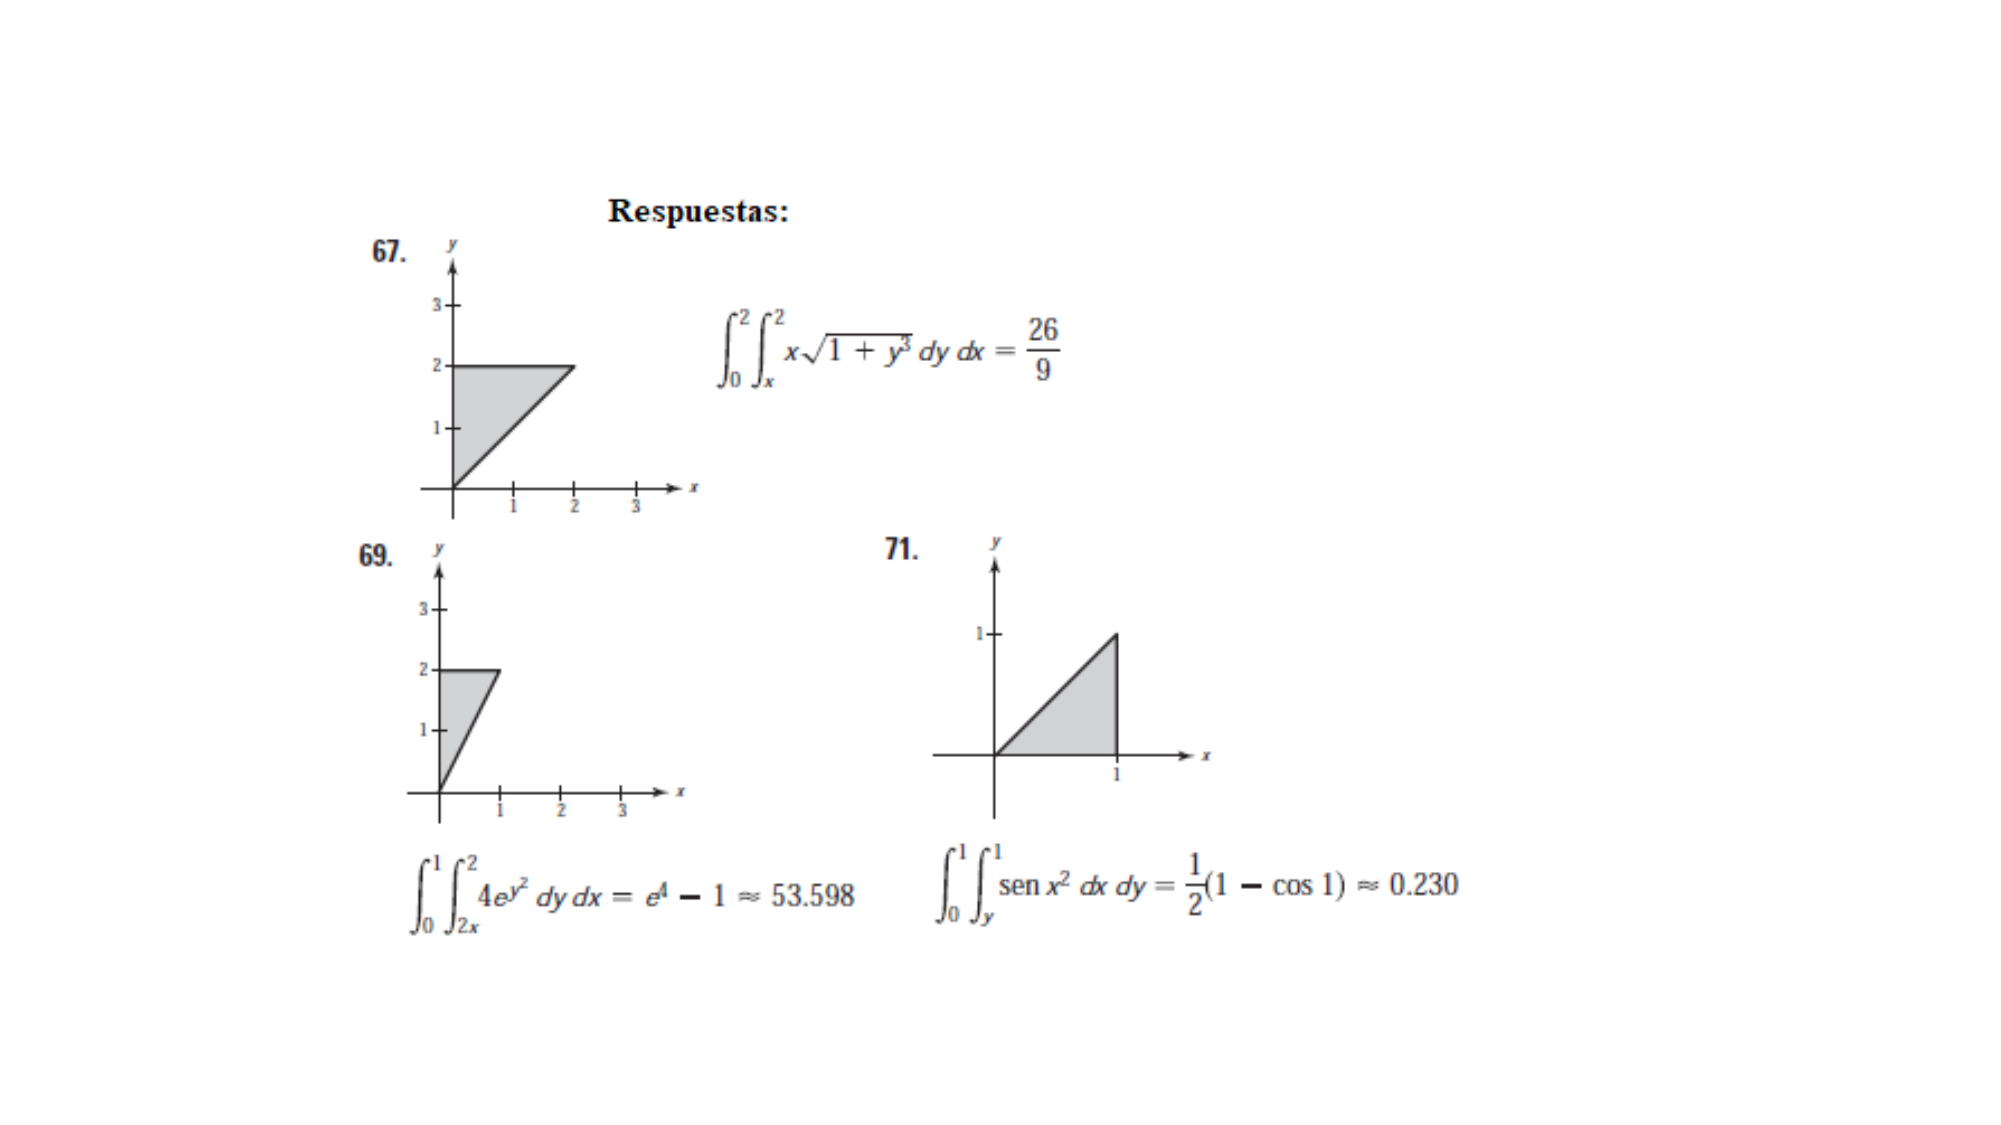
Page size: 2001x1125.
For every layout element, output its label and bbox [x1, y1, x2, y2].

picture [325, 182, 1506, 956]
